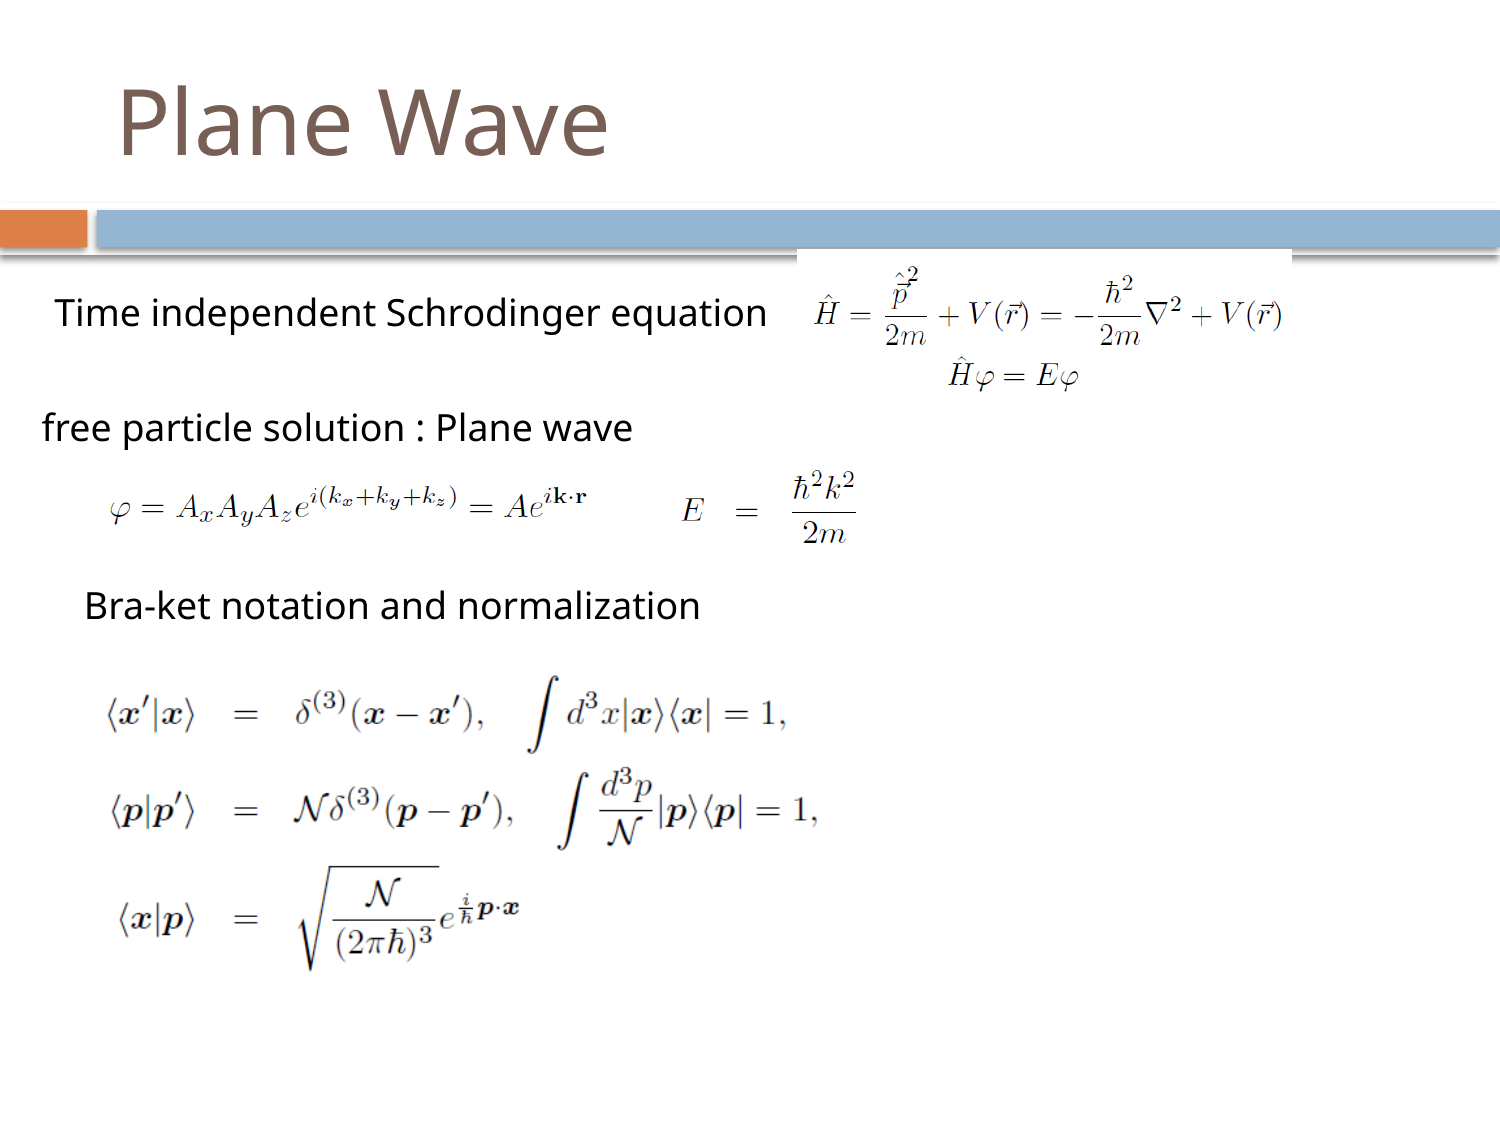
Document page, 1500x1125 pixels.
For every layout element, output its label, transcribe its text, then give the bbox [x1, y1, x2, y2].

picture [99, 465, 593, 542]
picture [666, 465, 871, 559]
text_box Time independent Schrodinger equation [39, 281, 784, 342]
picture [796, 249, 1292, 398]
picture [75, 668, 844, 977]
text_box free particle solution : Plane wave [26, 397, 649, 457]
text_box Bra-ket notation and normalization [69, 574, 717, 634]
title Plane Wave [100, 37, 1438, 200]
